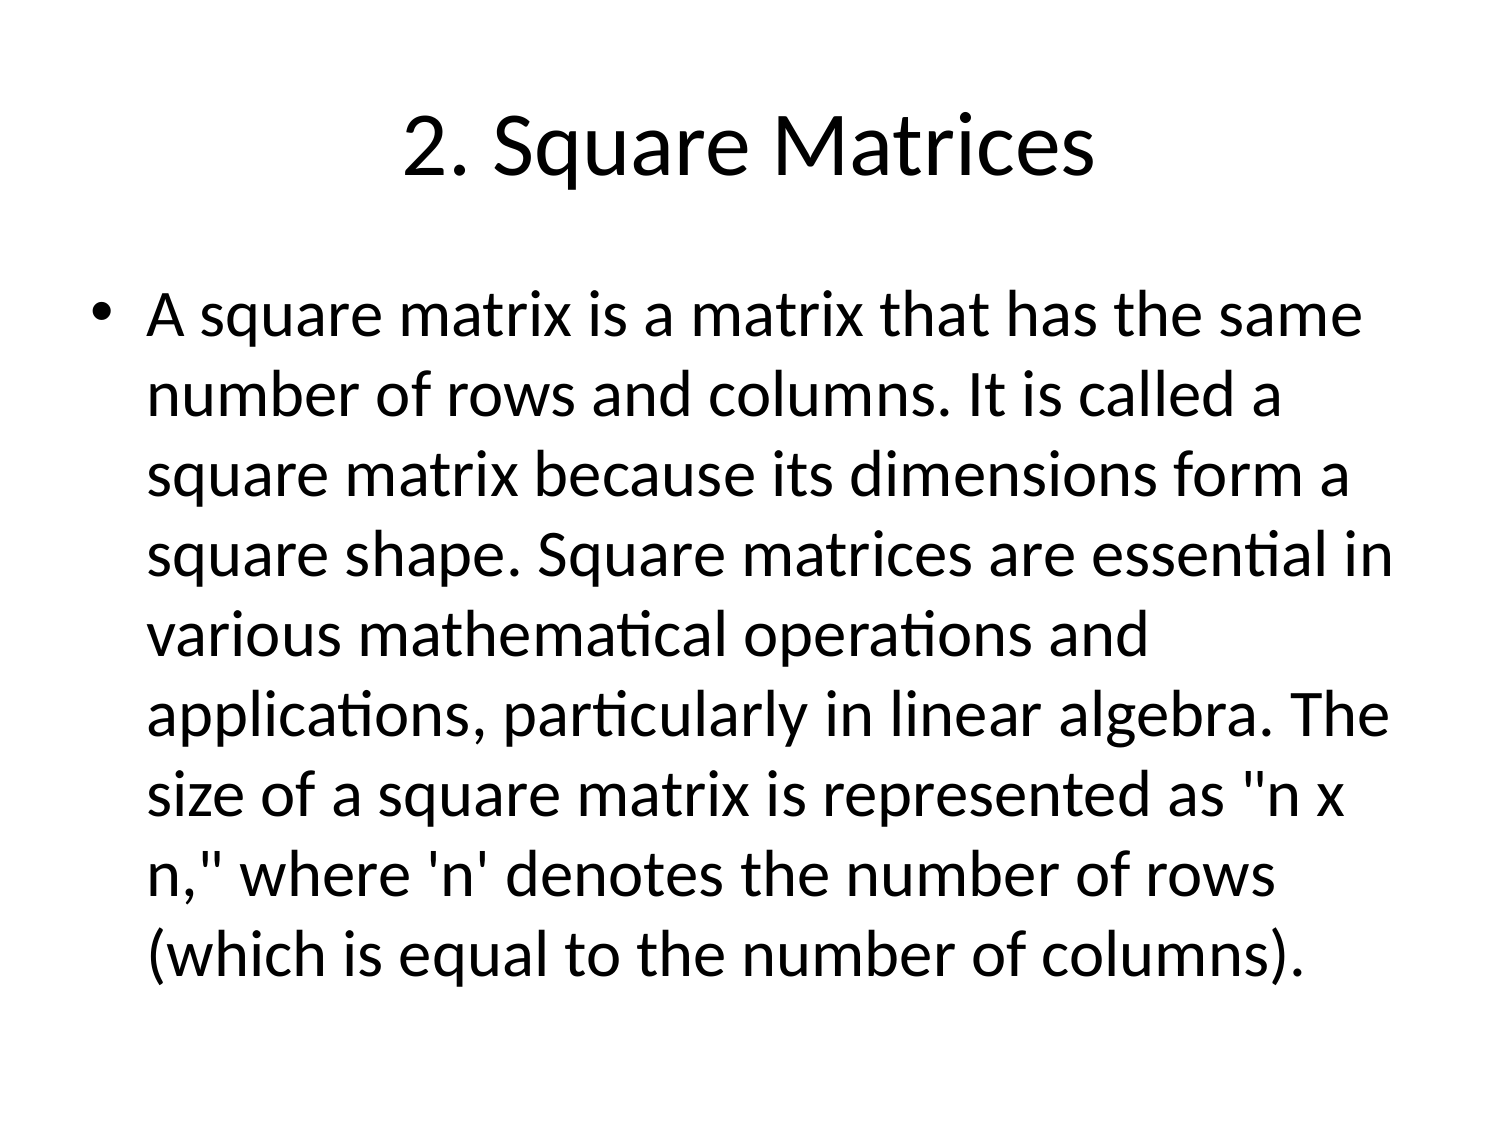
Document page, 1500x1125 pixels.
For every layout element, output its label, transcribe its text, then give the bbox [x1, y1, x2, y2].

list A square matrix is a matrix that has the same number of rows and columns. It is called a square matrix because its dimensions form a square shape. Square matrices are essential in various mathematical operations and applications, particularly in linear algebra. The size of a square matrix is represented as "n x n," where 'n' denotes the number of rows (which is equal to the number of columns). [75, 262, 1425, 1005]
title 2. Square Matrices [75, 45, 1425, 233]
